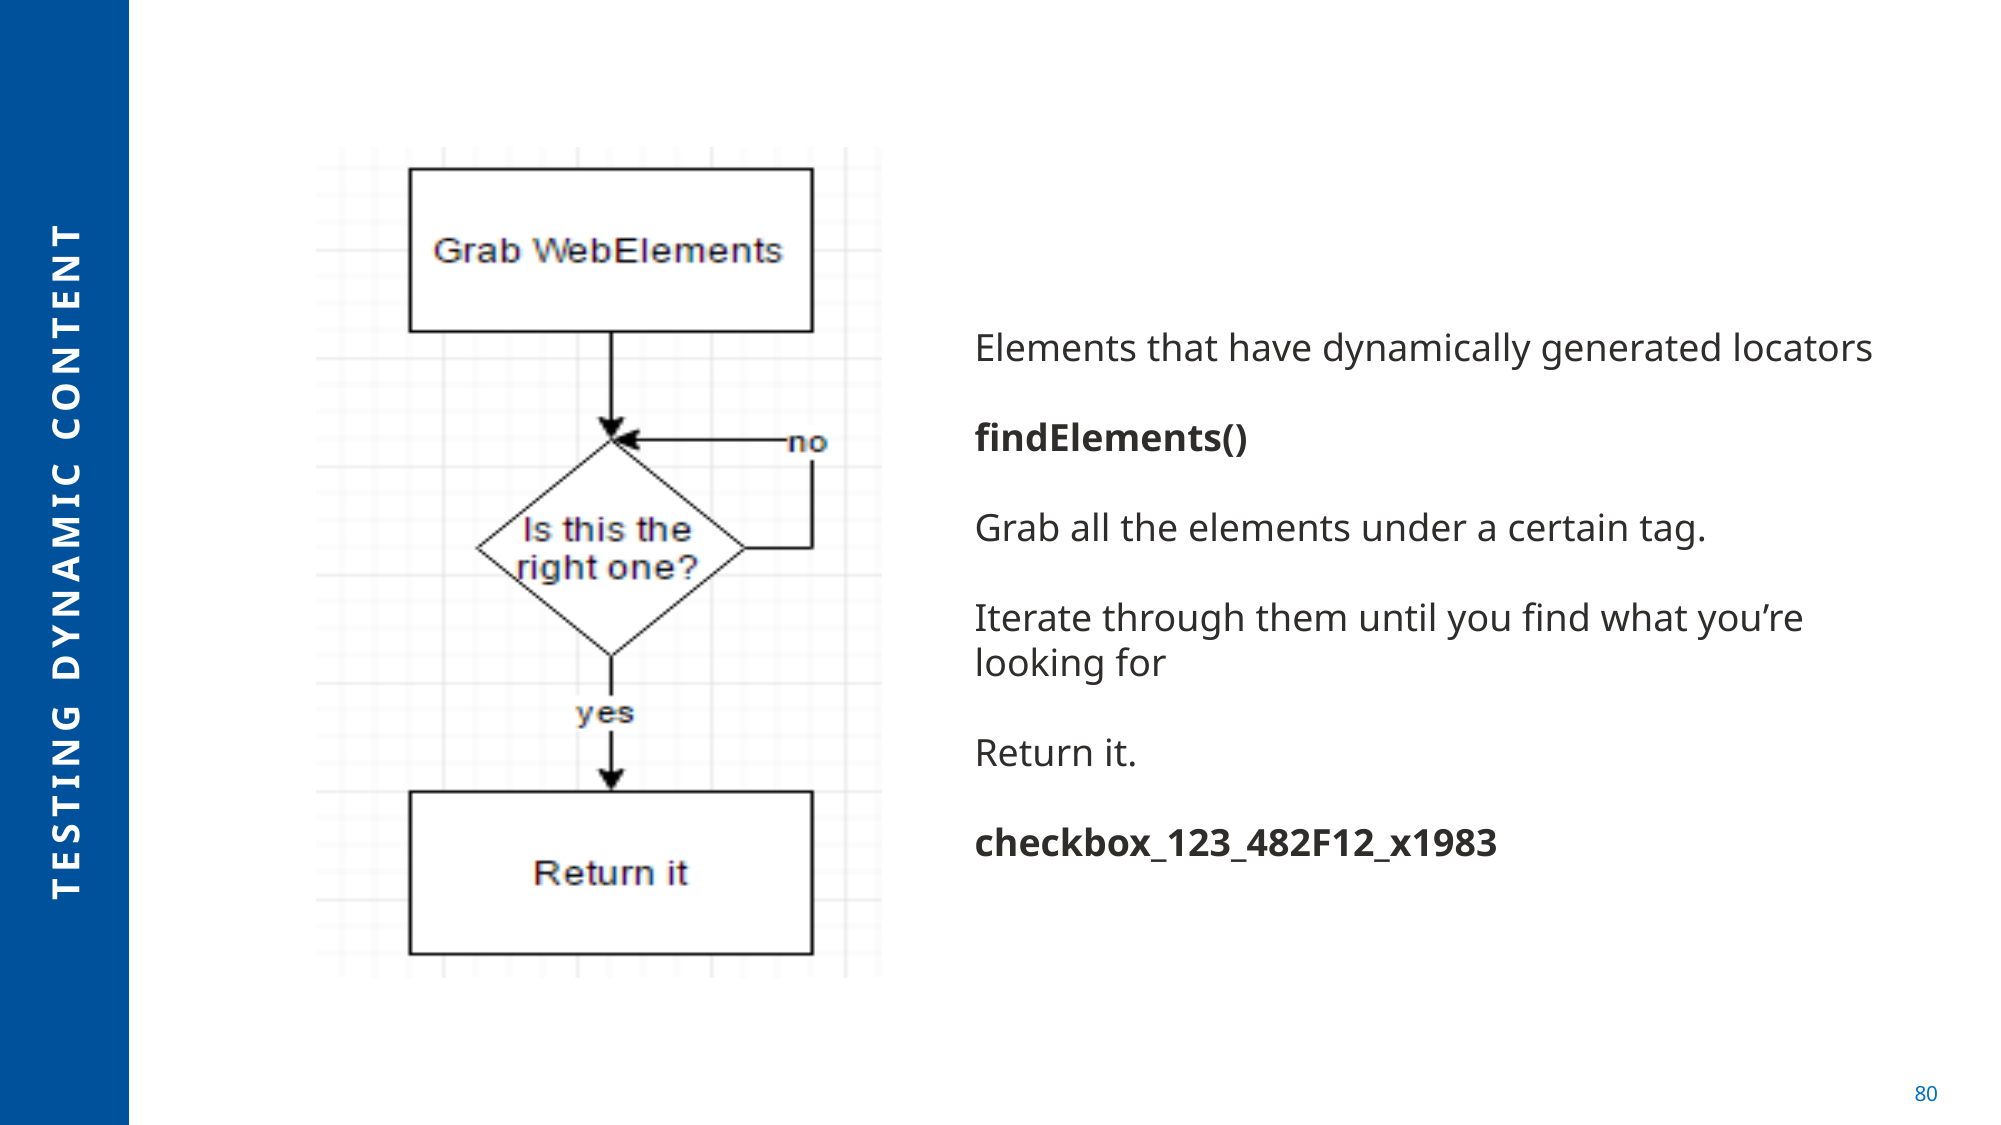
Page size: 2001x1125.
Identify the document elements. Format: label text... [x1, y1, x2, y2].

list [316, 147, 882, 978]
title Testing Dynamic Content [40, 0, 89, 1125]
text_box Elements that have dynamically generated locators findElements() Grab all the elements under a certain tag. Iterate through them until you find what you’re looking for Return it. checkbox_123_482F12_x1983 [959, 316, 1960, 962]
